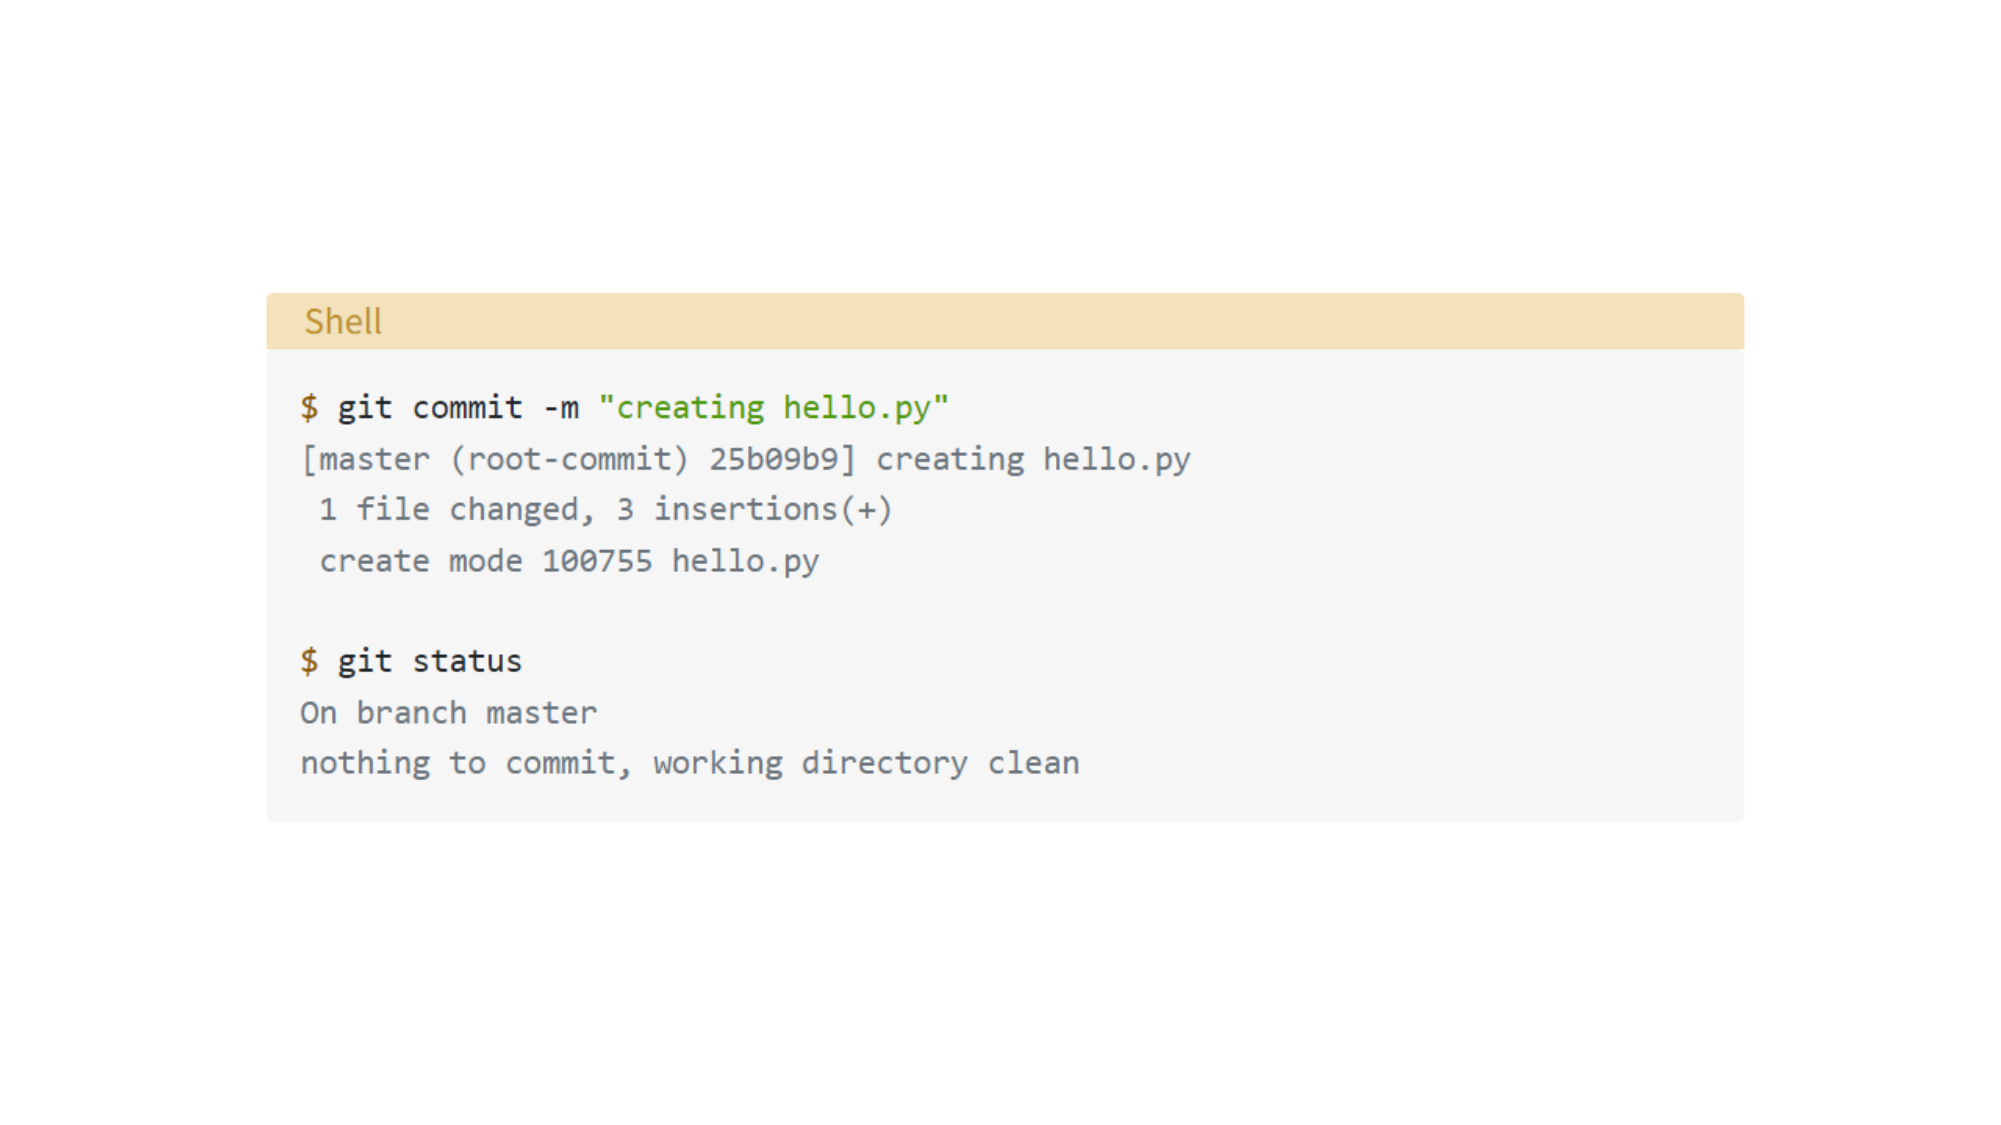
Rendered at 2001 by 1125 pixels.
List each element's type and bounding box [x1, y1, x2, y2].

picture [245, 276, 1754, 849]
